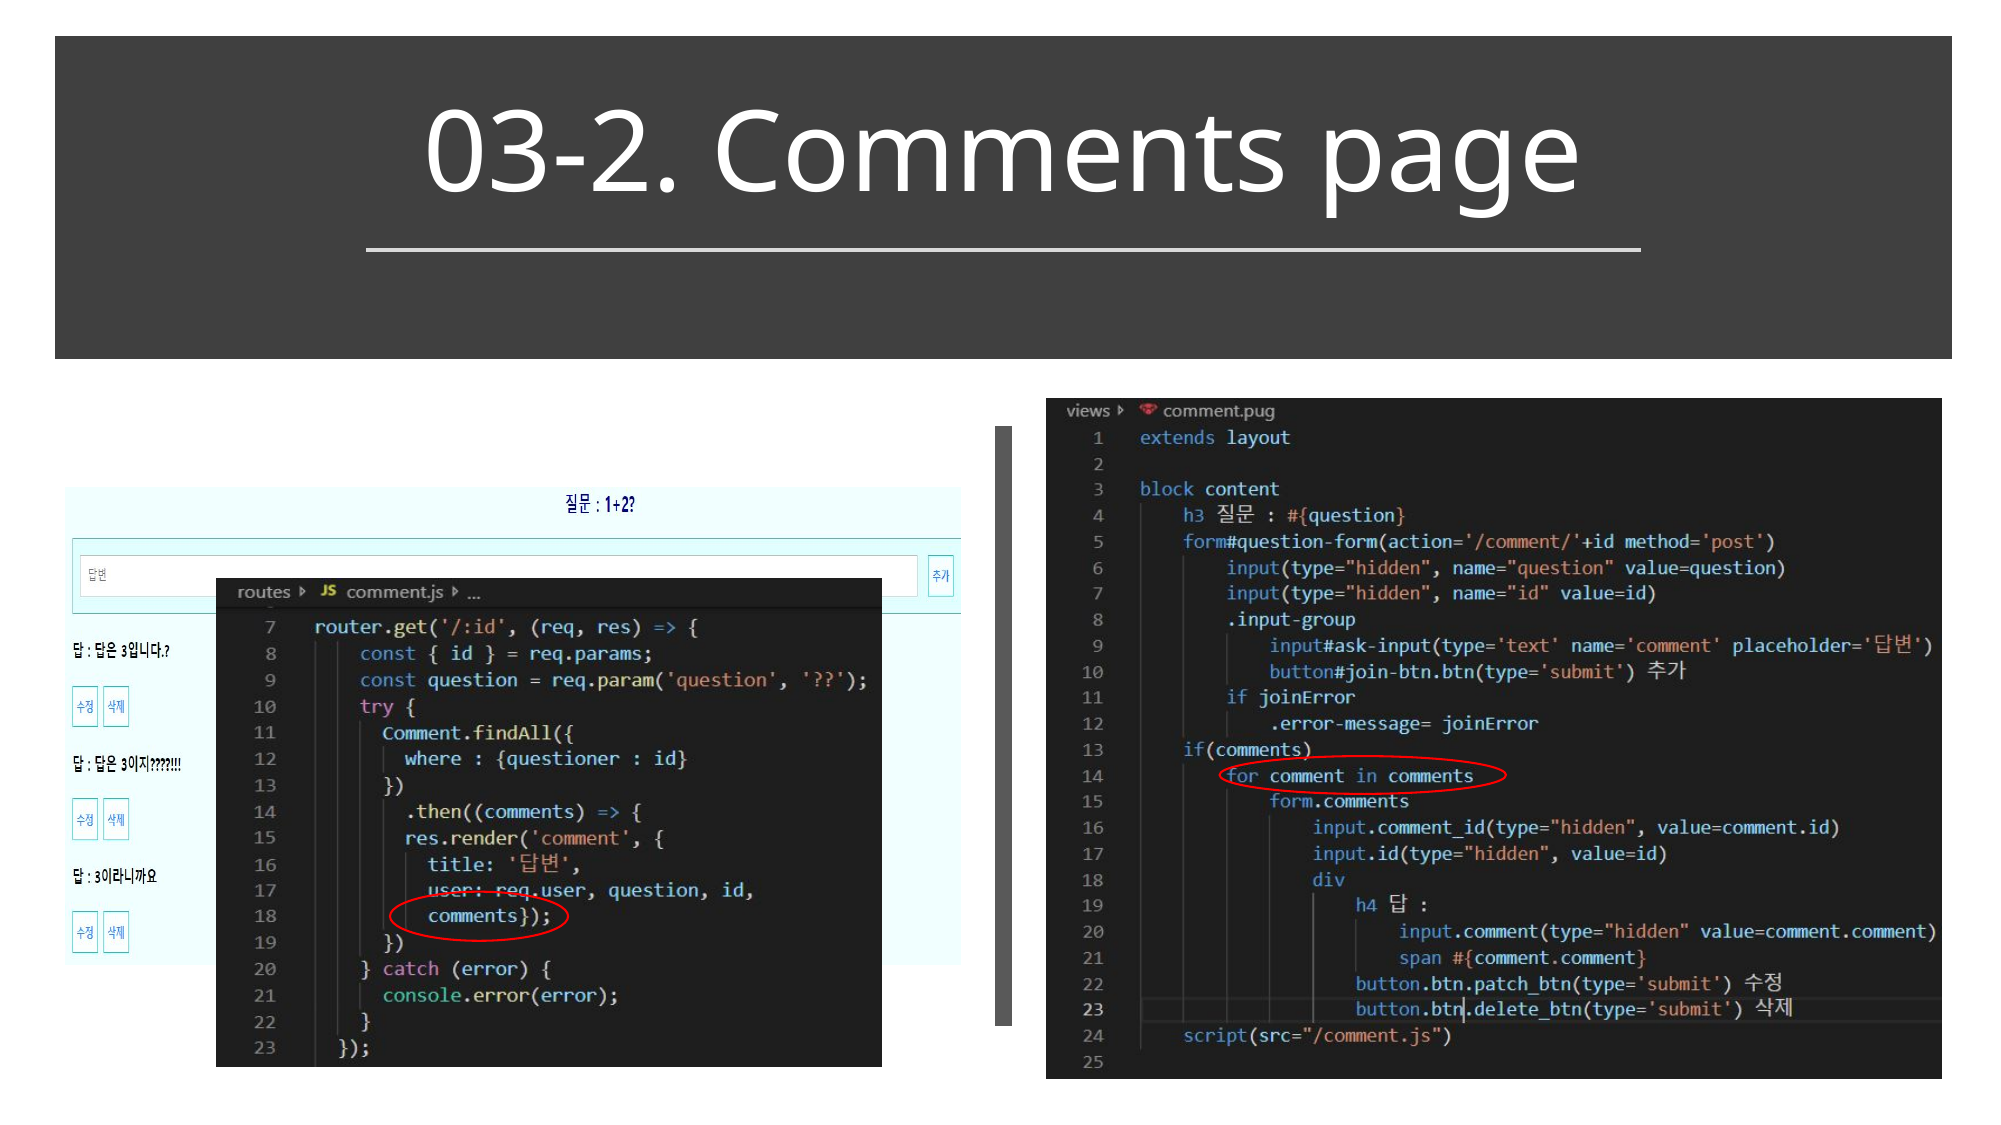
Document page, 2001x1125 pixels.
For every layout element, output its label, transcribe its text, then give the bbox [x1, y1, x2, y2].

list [65, 487, 961, 965]
text_box [64, 45, 1942, 350]
title 03-2. Comments page [89, 71, 1917, 224]
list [1046, 397, 1942, 1079]
picture [216, 579, 882, 1067]
